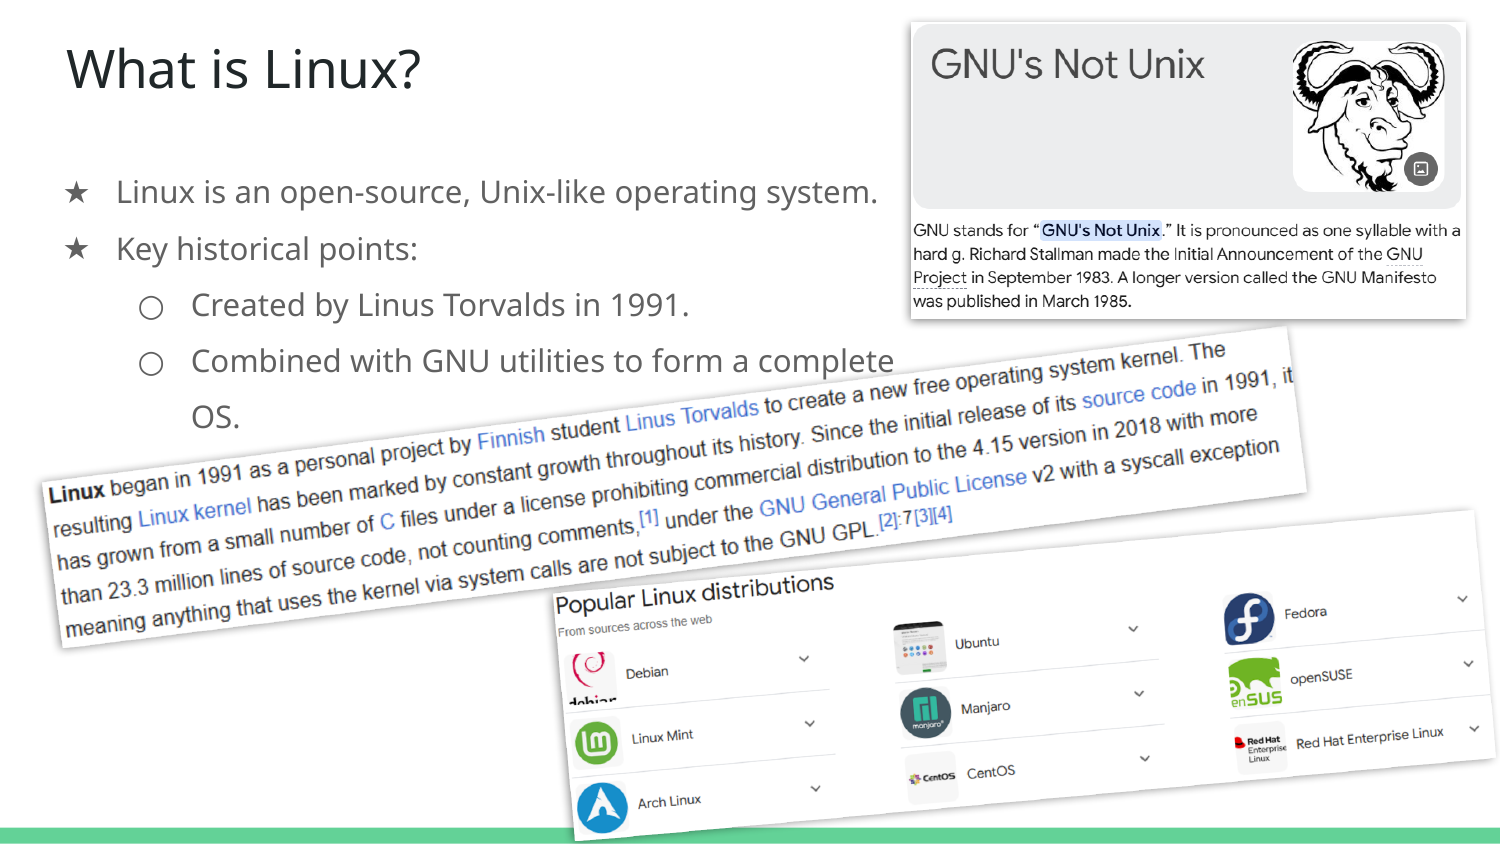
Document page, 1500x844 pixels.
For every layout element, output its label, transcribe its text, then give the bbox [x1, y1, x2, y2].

picture [910, 22, 1466, 319]
picture [43, 327, 1495, 841]
list Linux is an open-source, Unix-like operating system. Key historical points: Created by Linus Torvalds in 1991. Combined with GNU utilities to form a complete OS. [25, 139, 931, 757]
title What is Linux? [51, 20, 907, 115]
